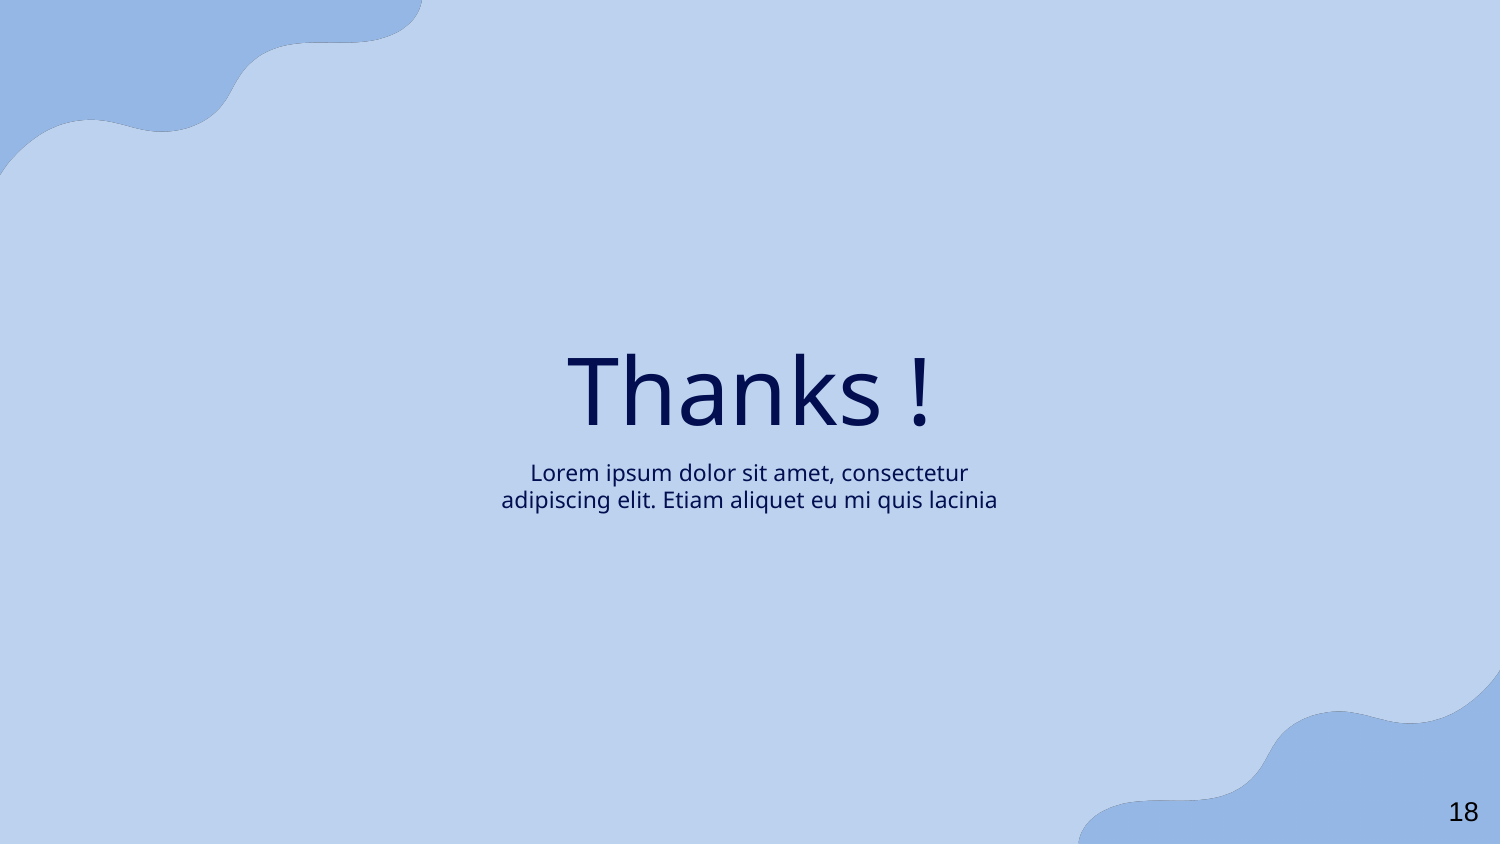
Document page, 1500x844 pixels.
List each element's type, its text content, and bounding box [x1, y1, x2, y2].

text_box Lorem ipsum dolor sit amet, consectetur adipiscing elit. Etiam aliquet eu mi quis lacinia [468, 452, 1032, 520]
picture [0, 0, 422, 175]
slide_number ‹#› [1403, 779, 1494, 844]
text_box Thanks ! [468, 326, 1032, 451]
picture [1079, 669, 1500, 844]
